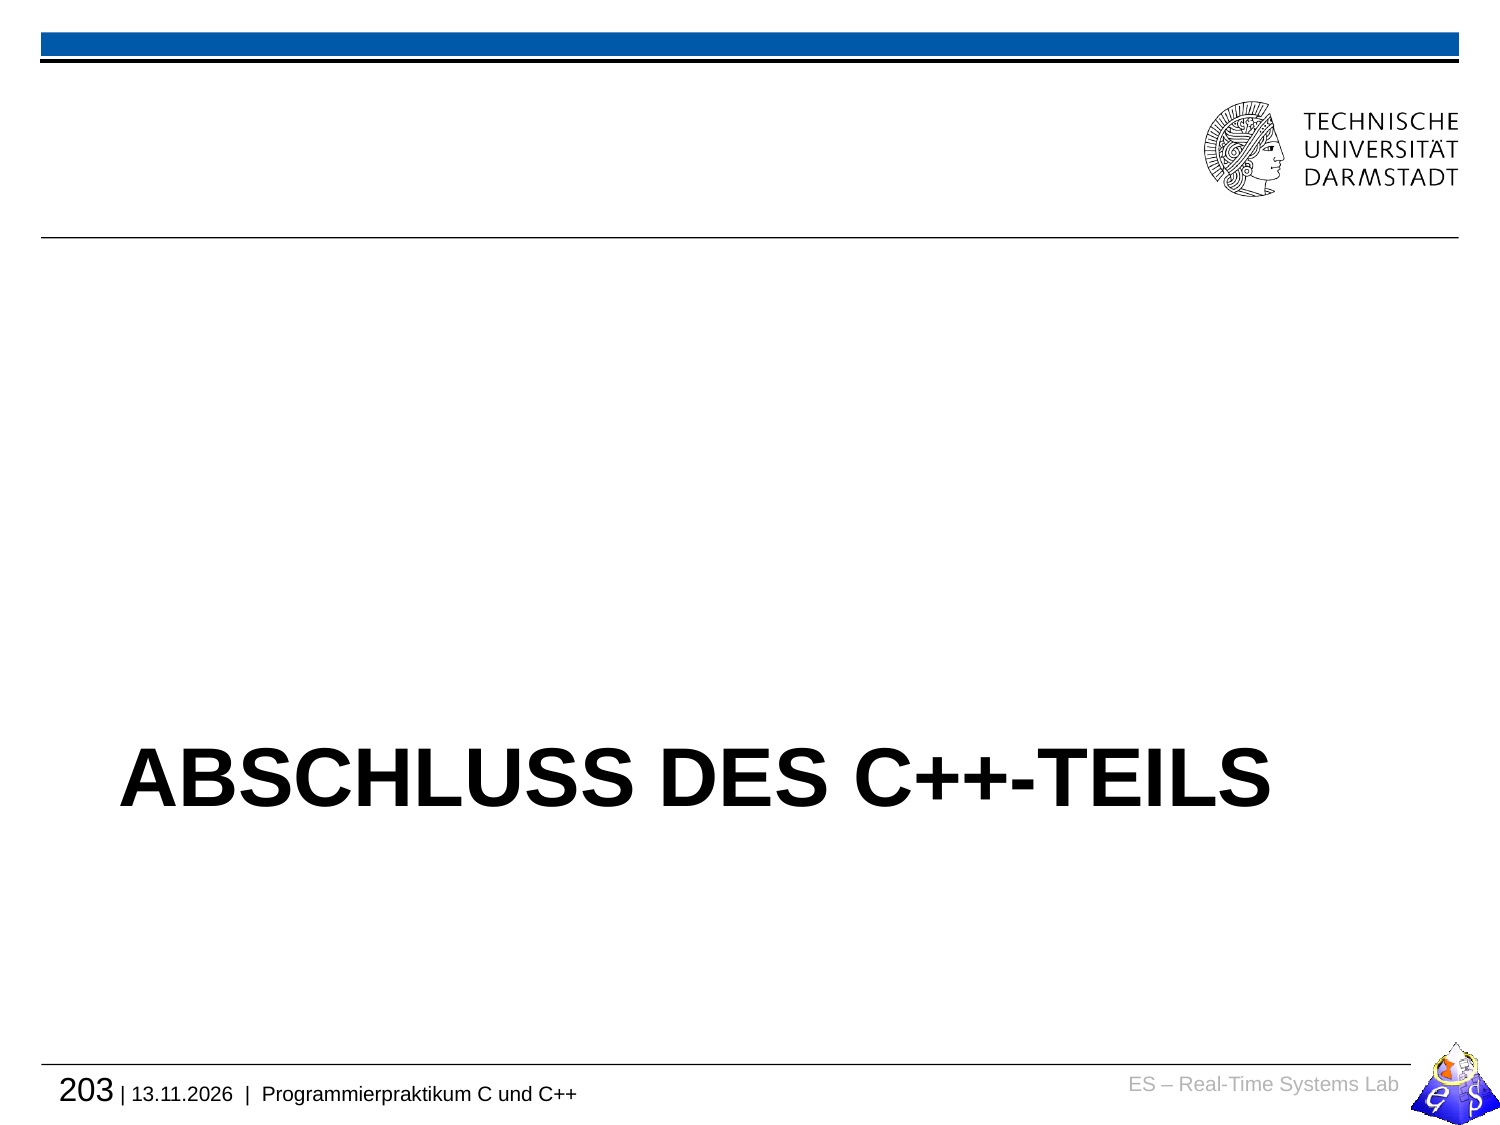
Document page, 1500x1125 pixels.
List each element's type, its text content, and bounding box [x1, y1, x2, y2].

title Abschluss des C++-Teils [118, 722, 1394, 947]
picture [1411, 1041, 1500, 1125]
picture [1175, 84, 1483, 214]
